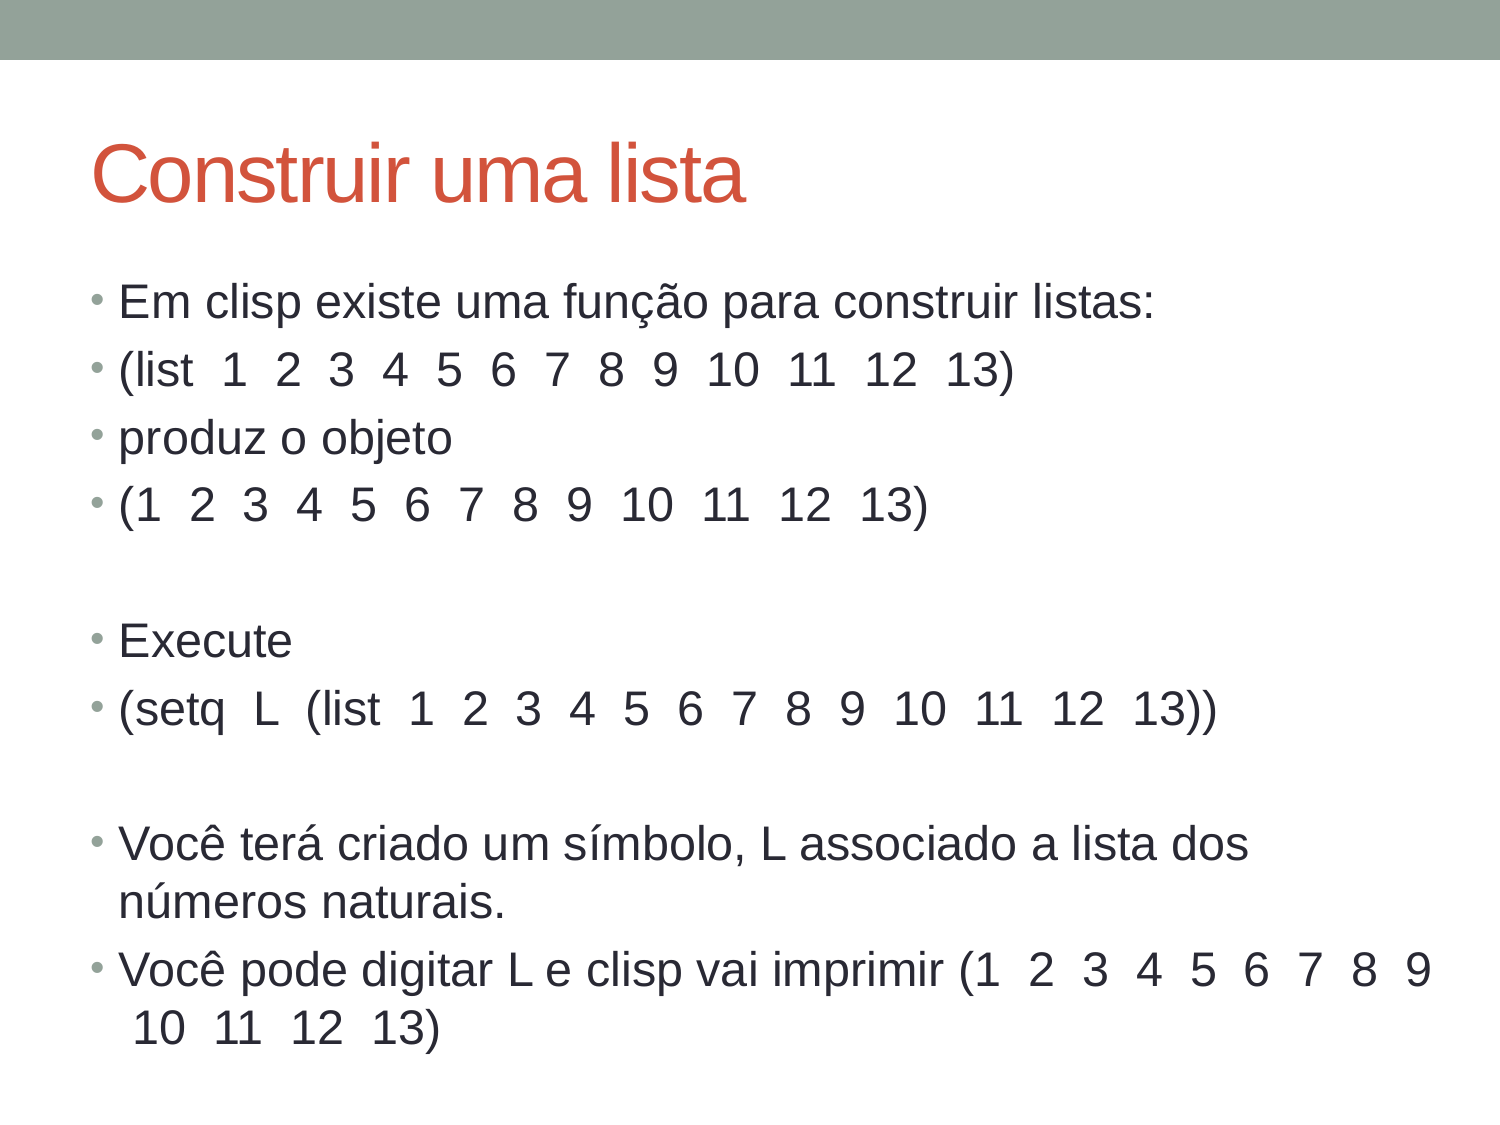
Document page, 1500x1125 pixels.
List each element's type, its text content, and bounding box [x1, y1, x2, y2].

title Construir uma lista [75, 87, 1425, 250]
list Em clisp existe uma função para construir listas: (list 1 2 3 4 5 6 7 8 9 10 11 12 13) produz o objeto (1 2 3 4 5 6 7 8 9 10 11 12 13) Execute (setq L (list 1 2 3 4 5 6 7 8 9 10 11 12 13)) Você terá criado um símbolo, L associado a lista dos números naturais. Você pode digitar L e clisp vai imprimir (1 2 3 4 5 6 7 8 9 10 11 12 13) [75, 262, 1459, 1071]
